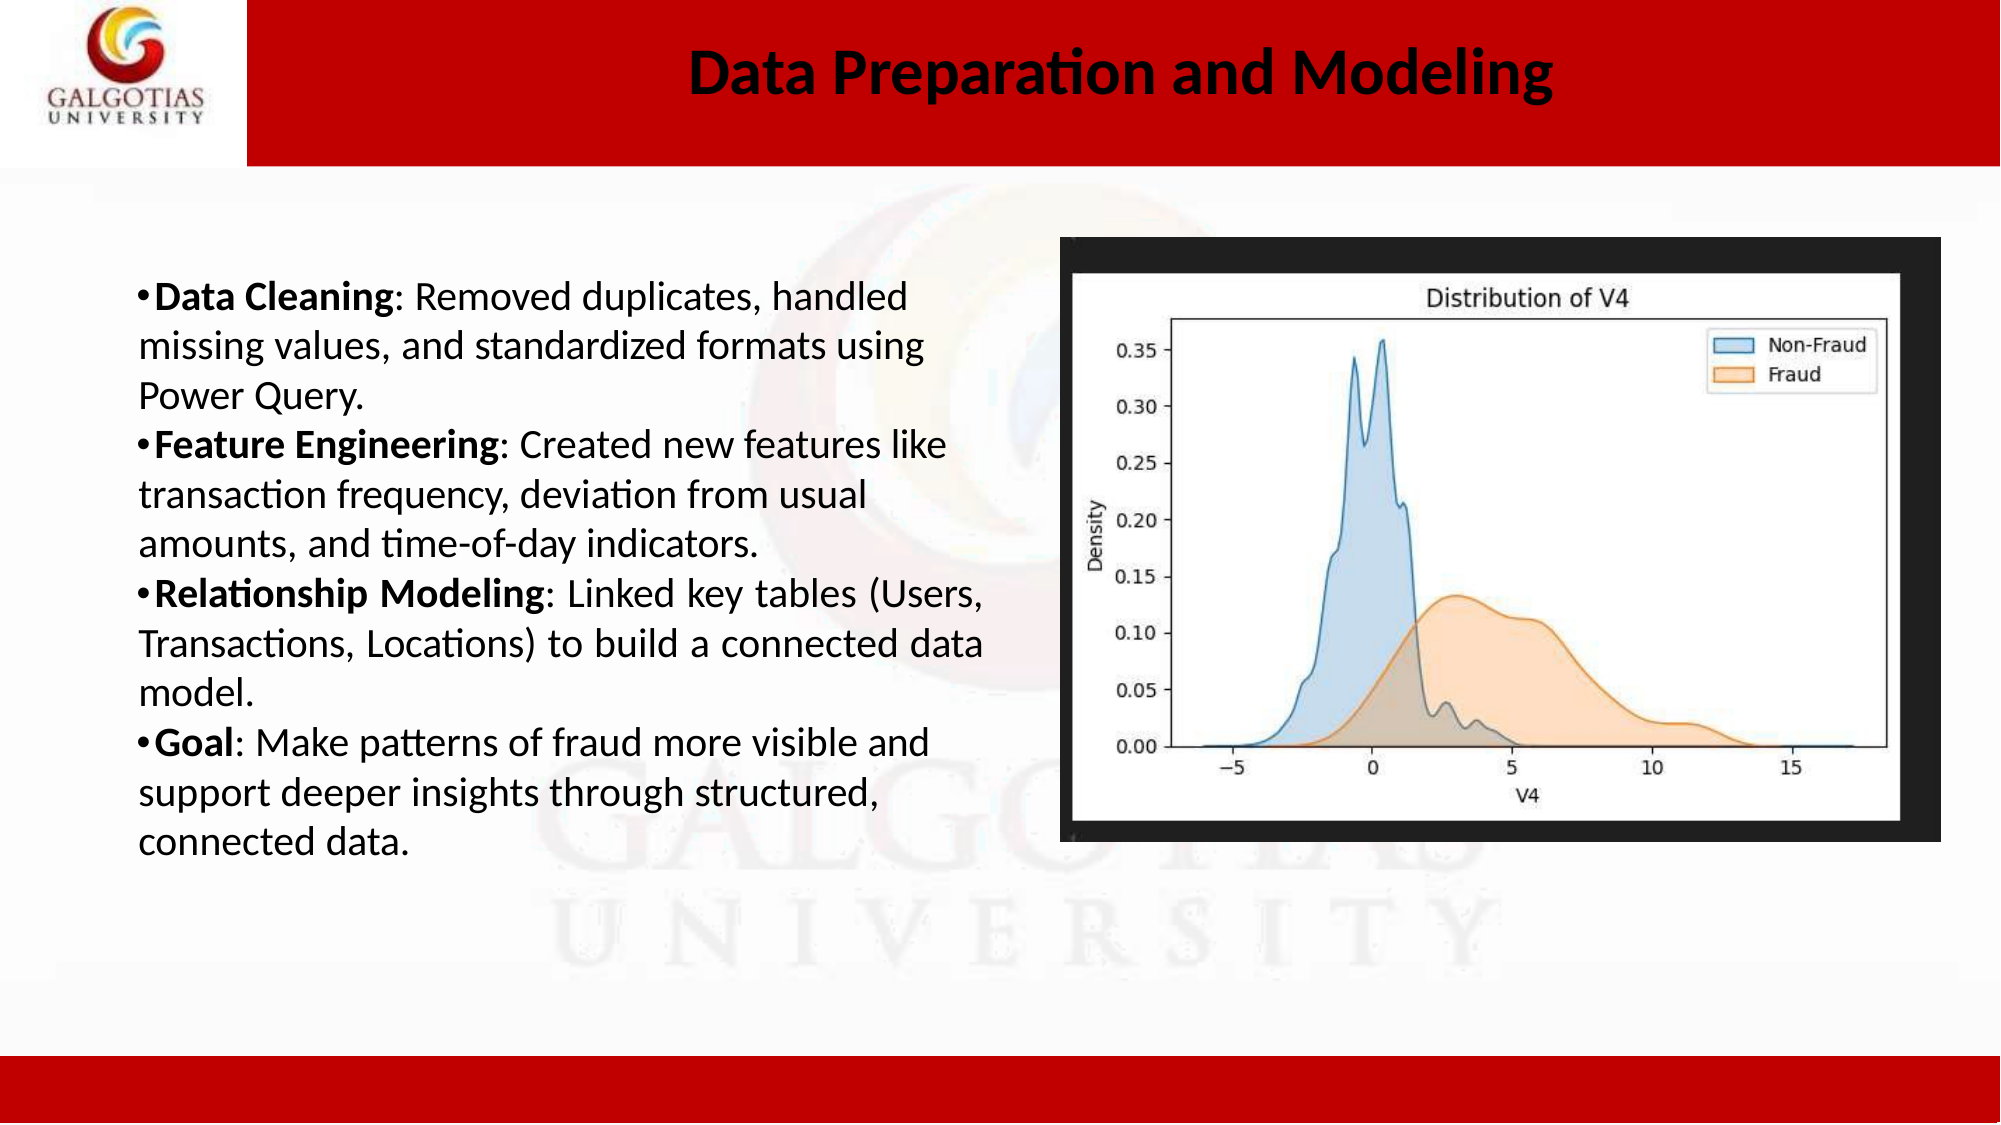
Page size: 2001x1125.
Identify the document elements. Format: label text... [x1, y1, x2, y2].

text_box Data Cleaning: Removed duplicates, handled missing values, and standardized formats using Power Query. Feature Engineering: Created new features like transaction frequency, deviation from usual amounts, and time-of-day indicators. Relationship Modeling: Linked key tables (Users, Transactions, Locations) to build a connected data model. Goal: Make patterns of fraud more visible and support deeper insights through structured, connected data. [136, 268, 985, 866]
text_box [0, 1056, 2000, 1123]
title Data Preparation and Modeling [3, 0, 1998, 216]
picture [0, 0, 2001, 1125]
